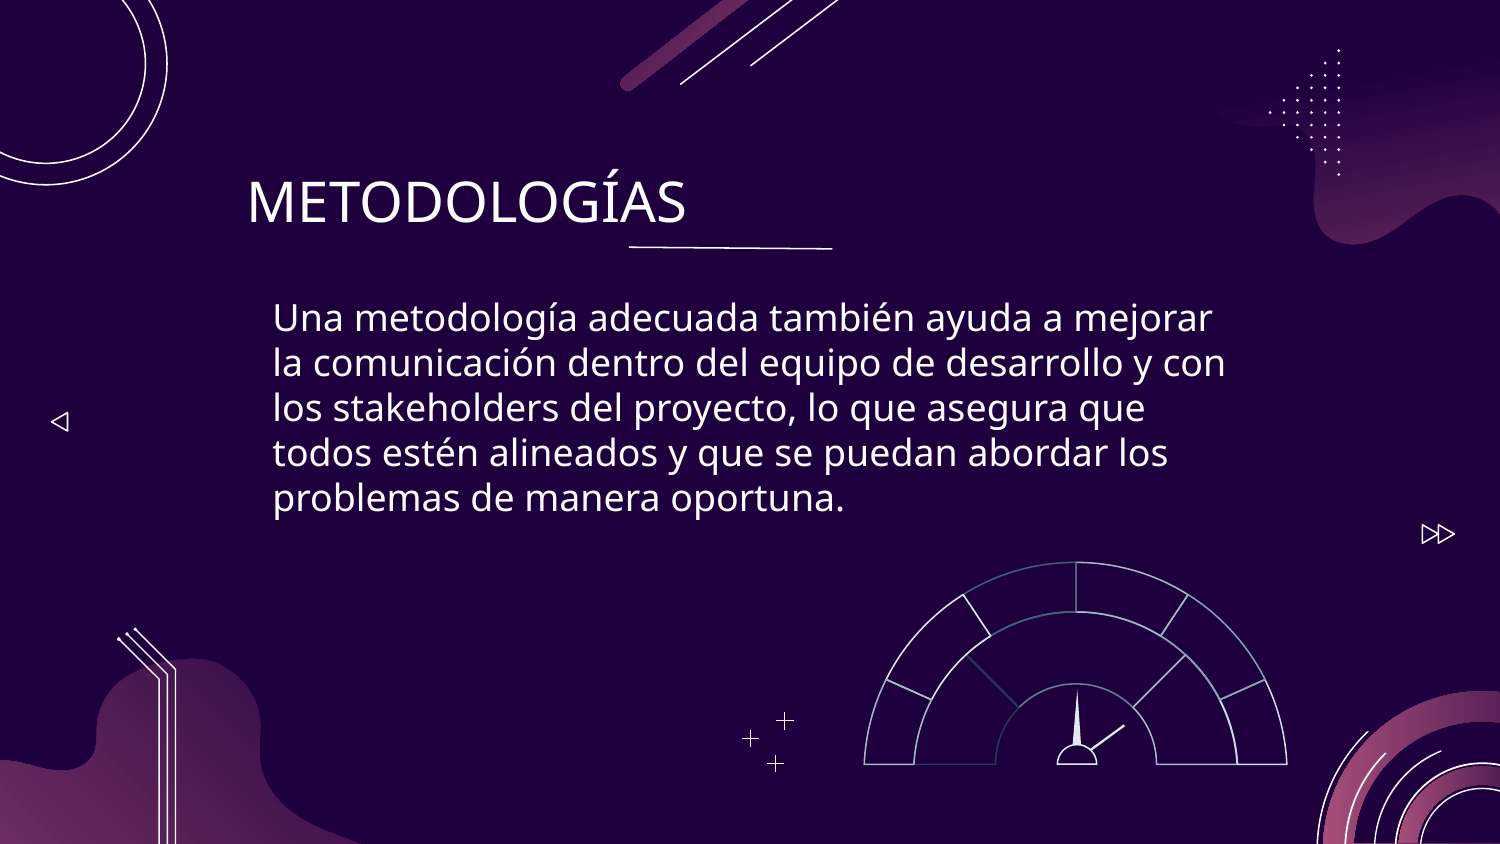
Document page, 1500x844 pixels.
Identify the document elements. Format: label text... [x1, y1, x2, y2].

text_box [1268, 48, 1341, 177]
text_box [863, 562, 1288, 765]
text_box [628, 246, 833, 250]
title METODOLOGÍAS [231, 150, 1304, 239]
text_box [741, 711, 794, 773]
subtitle Una metodología adecuada también ayuda a mejorar la comunicación dentro del equipo de desarrollo y con los stakeholders del proyecto, lo que asegura que todos estén alineados y que se puedan abordar los problemas de manera oportuna. [257, 279, 1243, 599]
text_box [116, 627, 177, 844]
